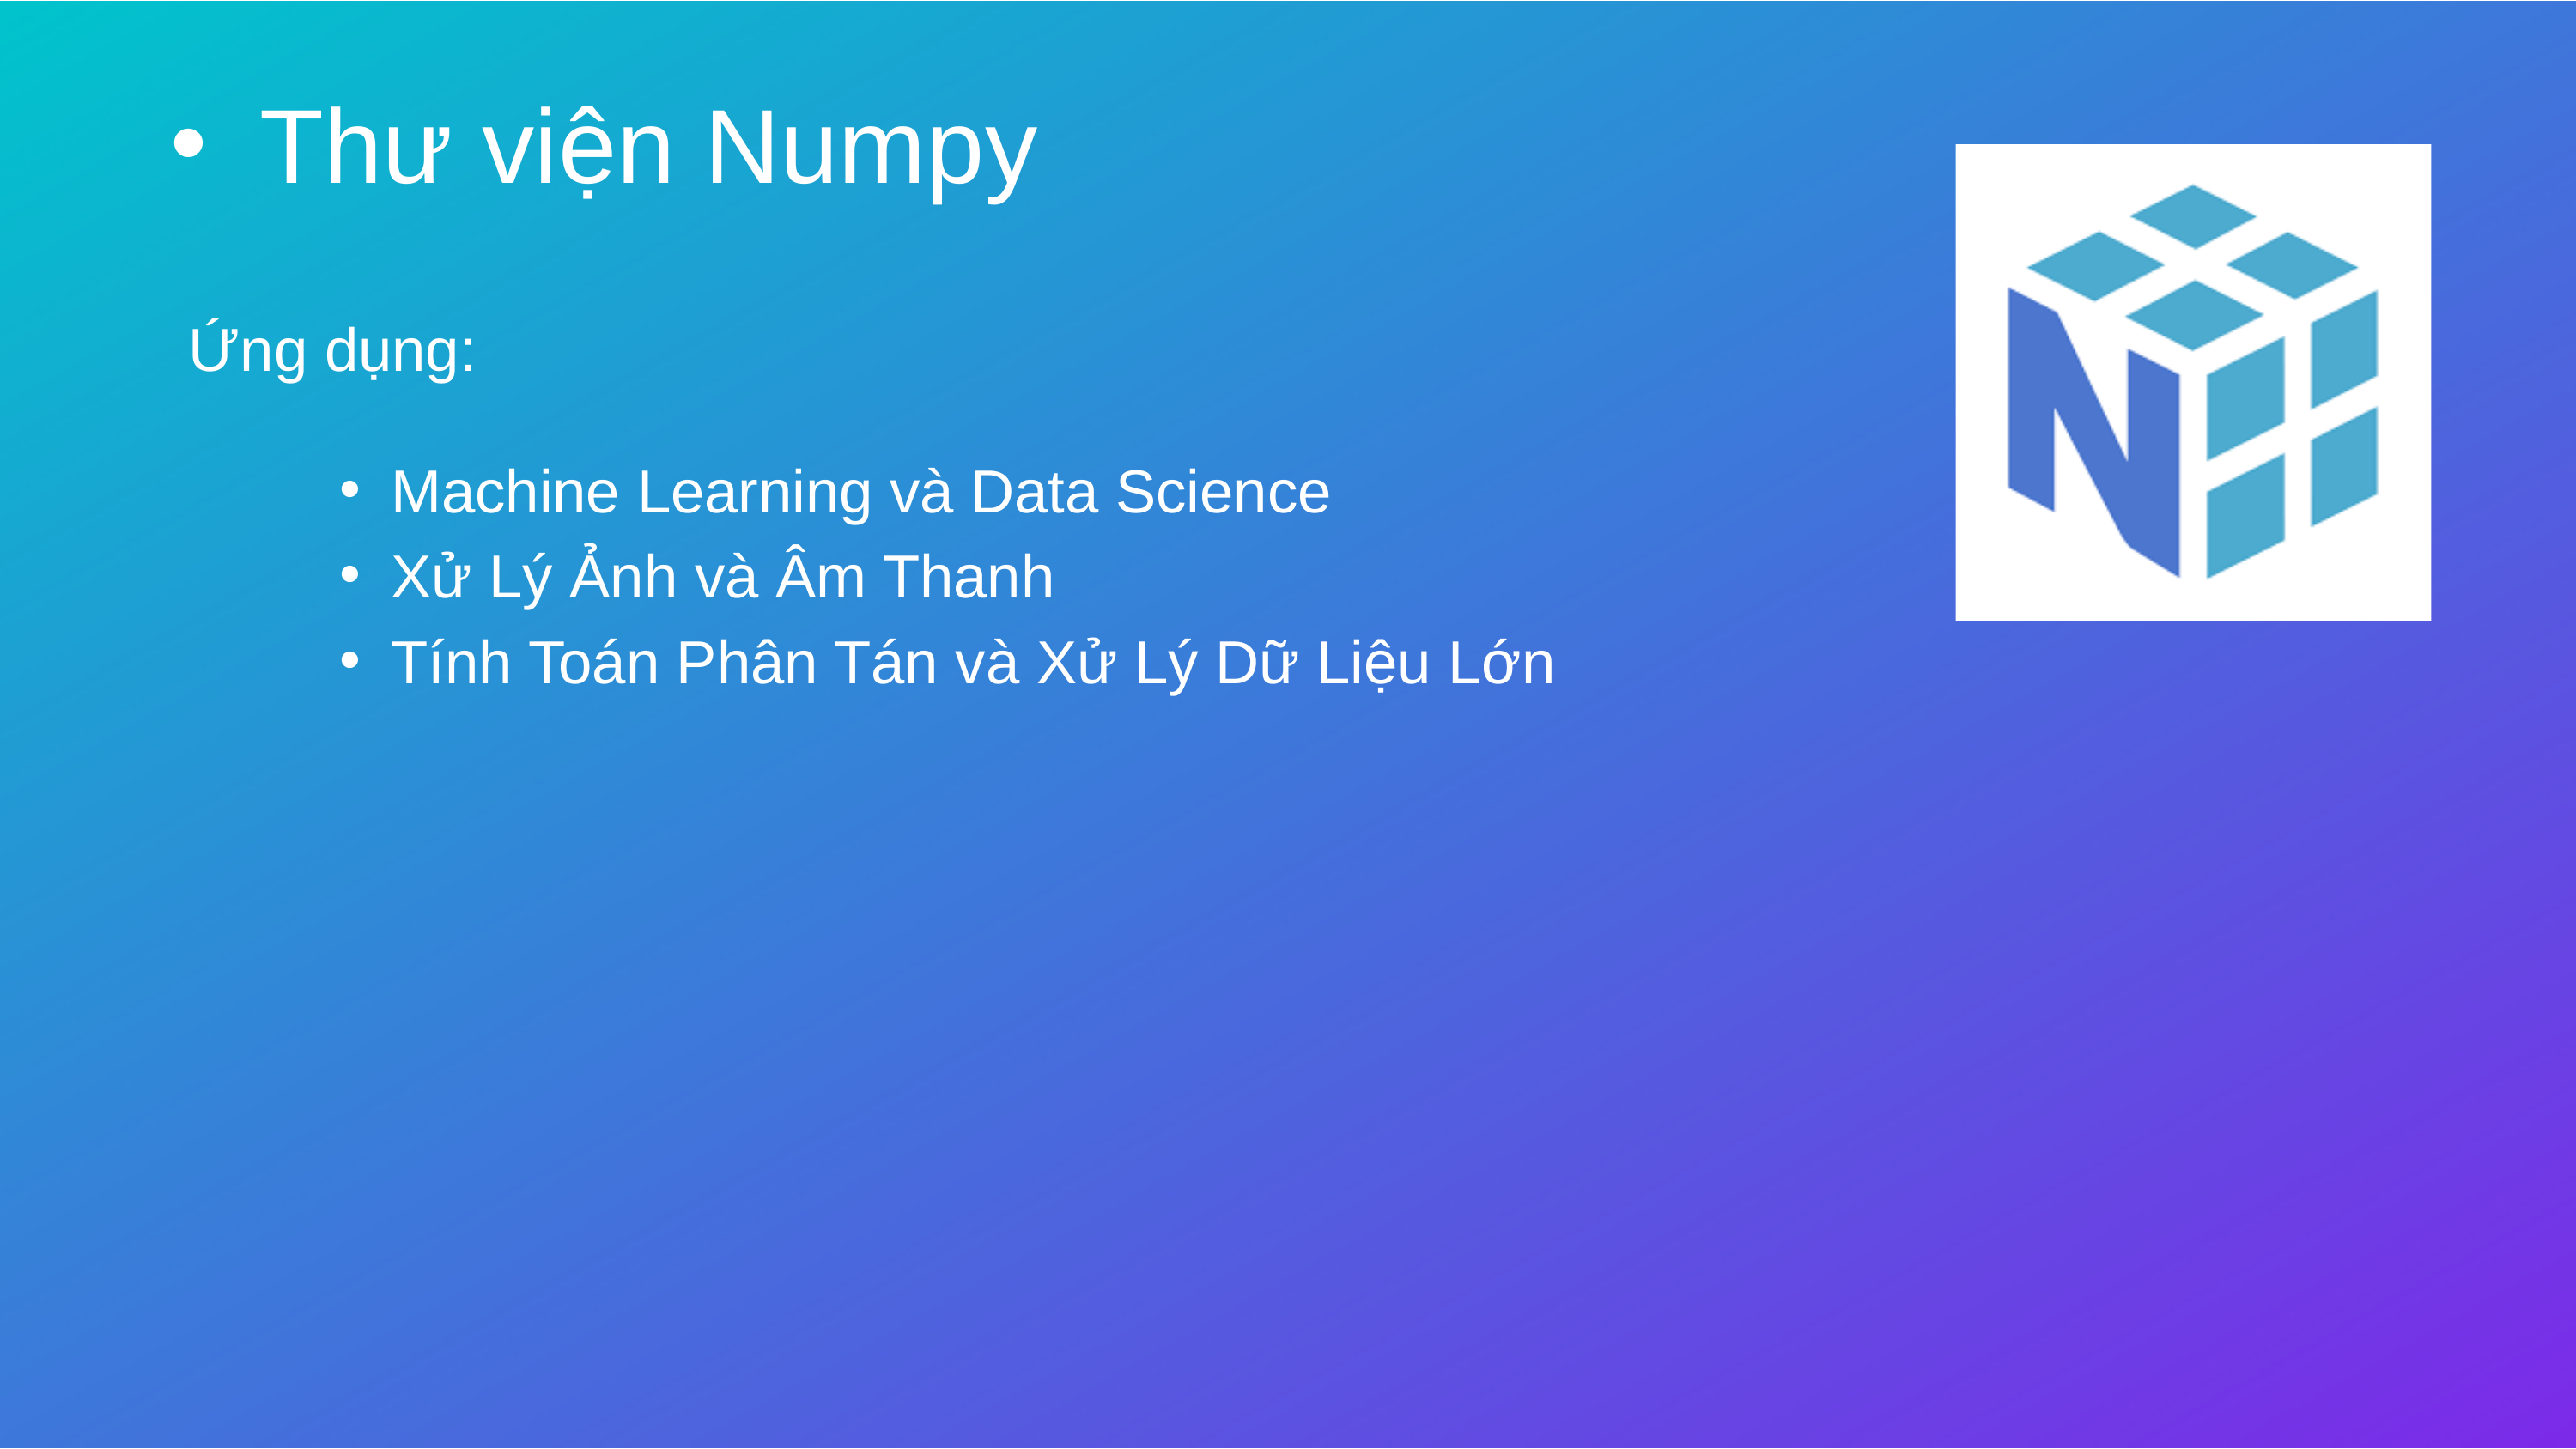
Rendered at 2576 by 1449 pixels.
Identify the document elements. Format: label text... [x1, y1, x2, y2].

text_box Ứng dụng: [188, 298, 1810, 384]
text_box Thư viện Numpy [81, 78, 1066, 205]
text_box [1955, 144, 2432, 621]
text_box Machine Learning và Data Science Xử Lý Ảnh và Âm Thanh Tính Toán Phân Tán và Xử Lý Dữ Liệu Lớn [287, 440, 1672, 696]
text_box [0, 1, 2576, 1448]
